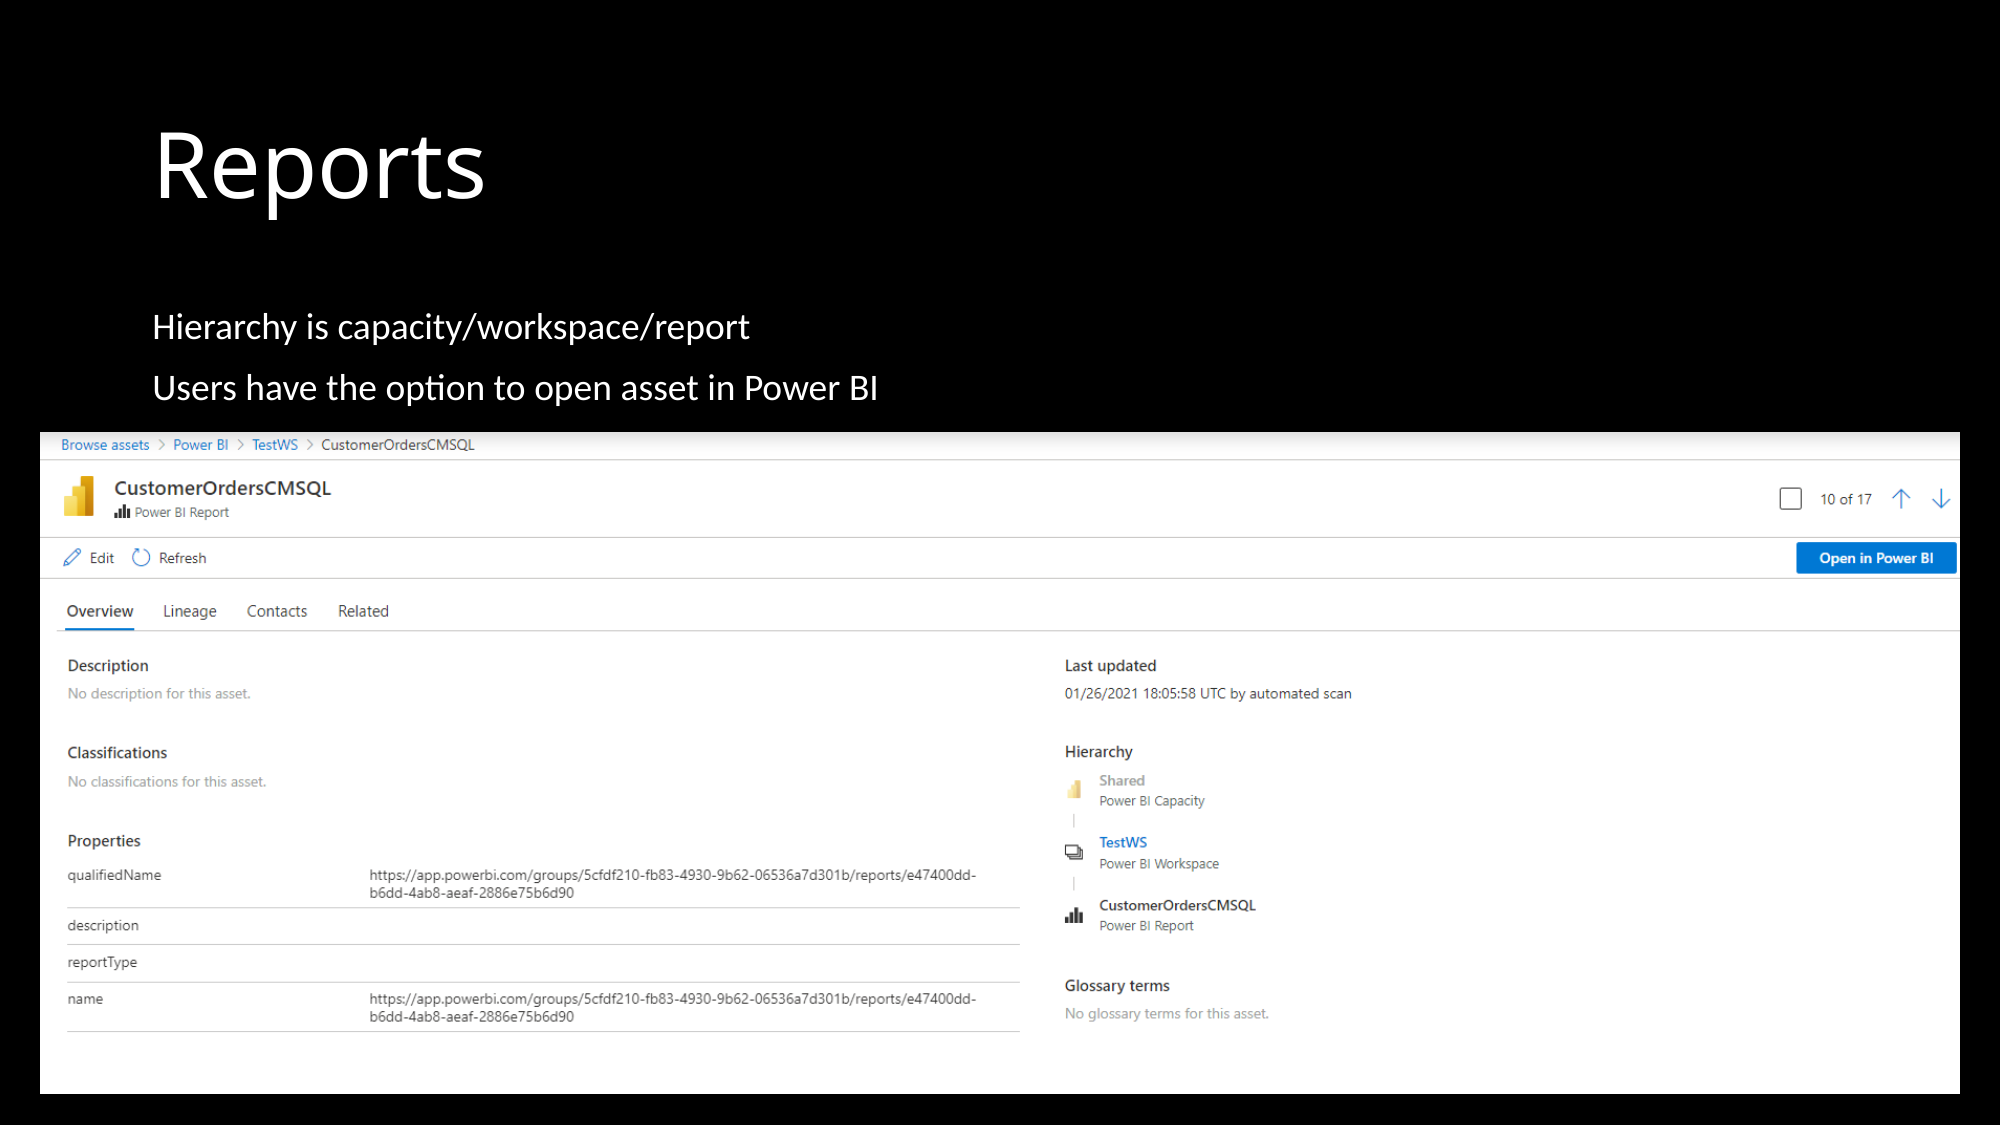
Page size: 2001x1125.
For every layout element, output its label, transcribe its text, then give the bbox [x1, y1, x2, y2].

list Hierarchy is capacity/workspace/report Users have the option to open asset in Power BI [137, 299, 1863, 432]
title Reports [137, 59, 1863, 278]
picture [40, 432, 1960, 1094]
